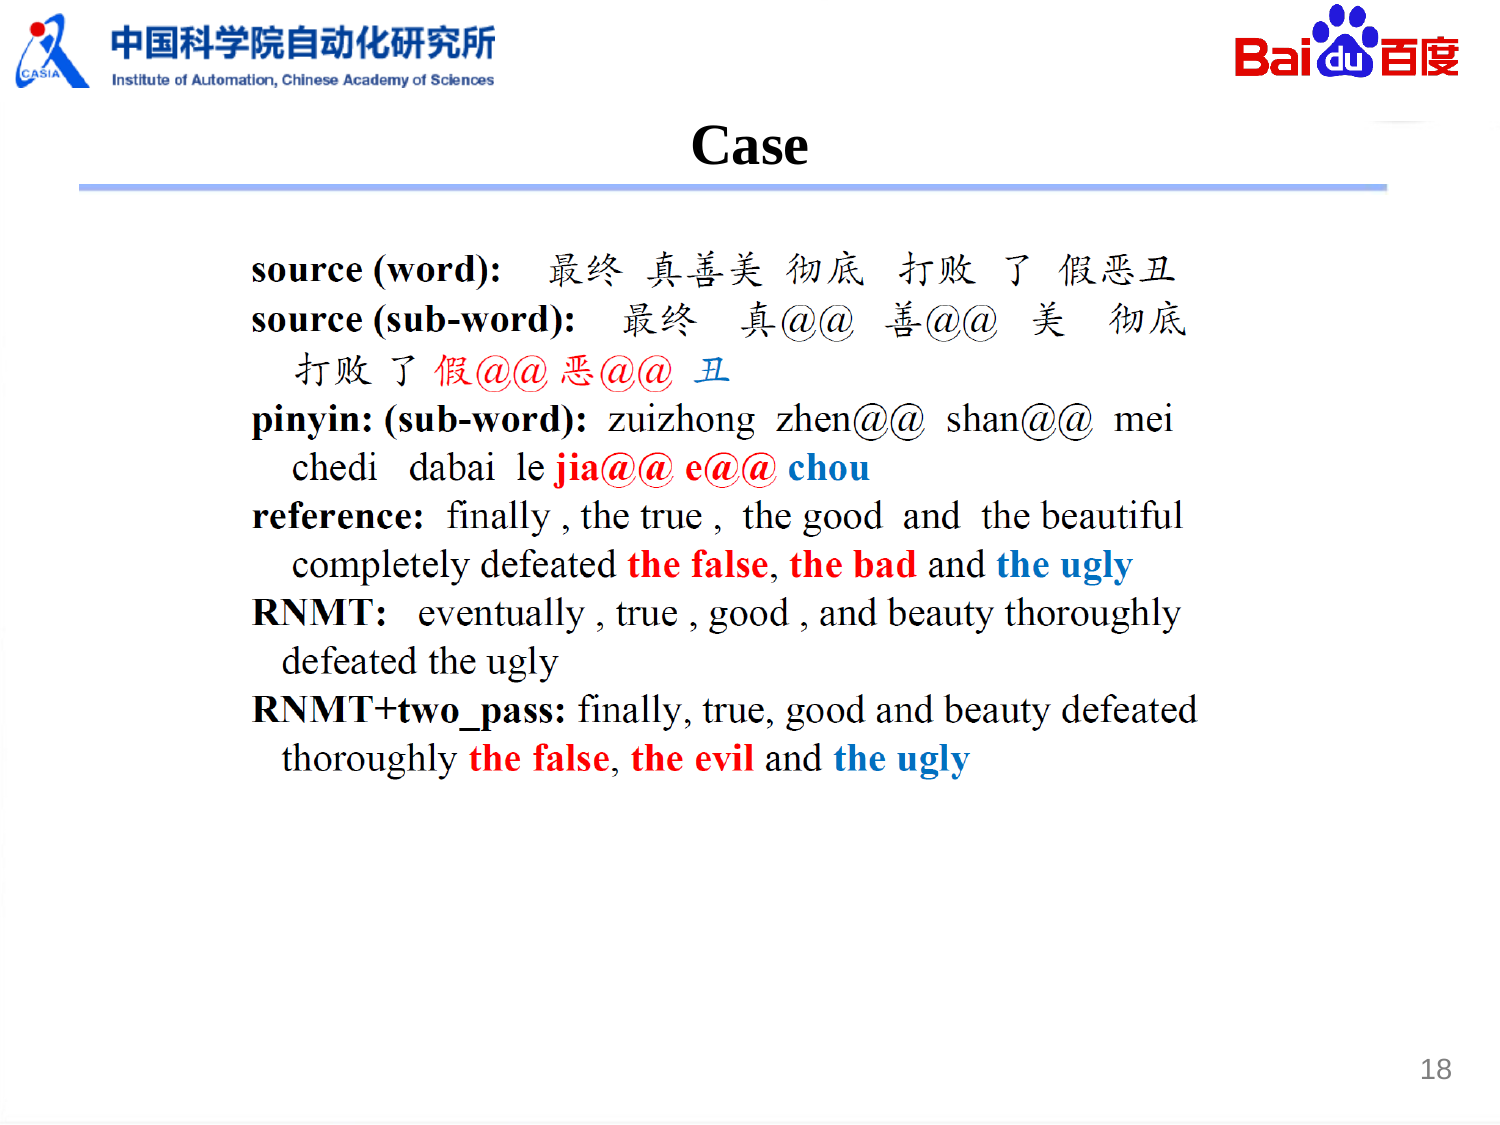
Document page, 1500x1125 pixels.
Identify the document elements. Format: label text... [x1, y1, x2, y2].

text_box [81, 67, 1453, 164]
slide_number 18 [1390, 1042, 1468, 1103]
text_box Case [675, 98, 825, 184]
picture [0, 0, 1500, 1125]
